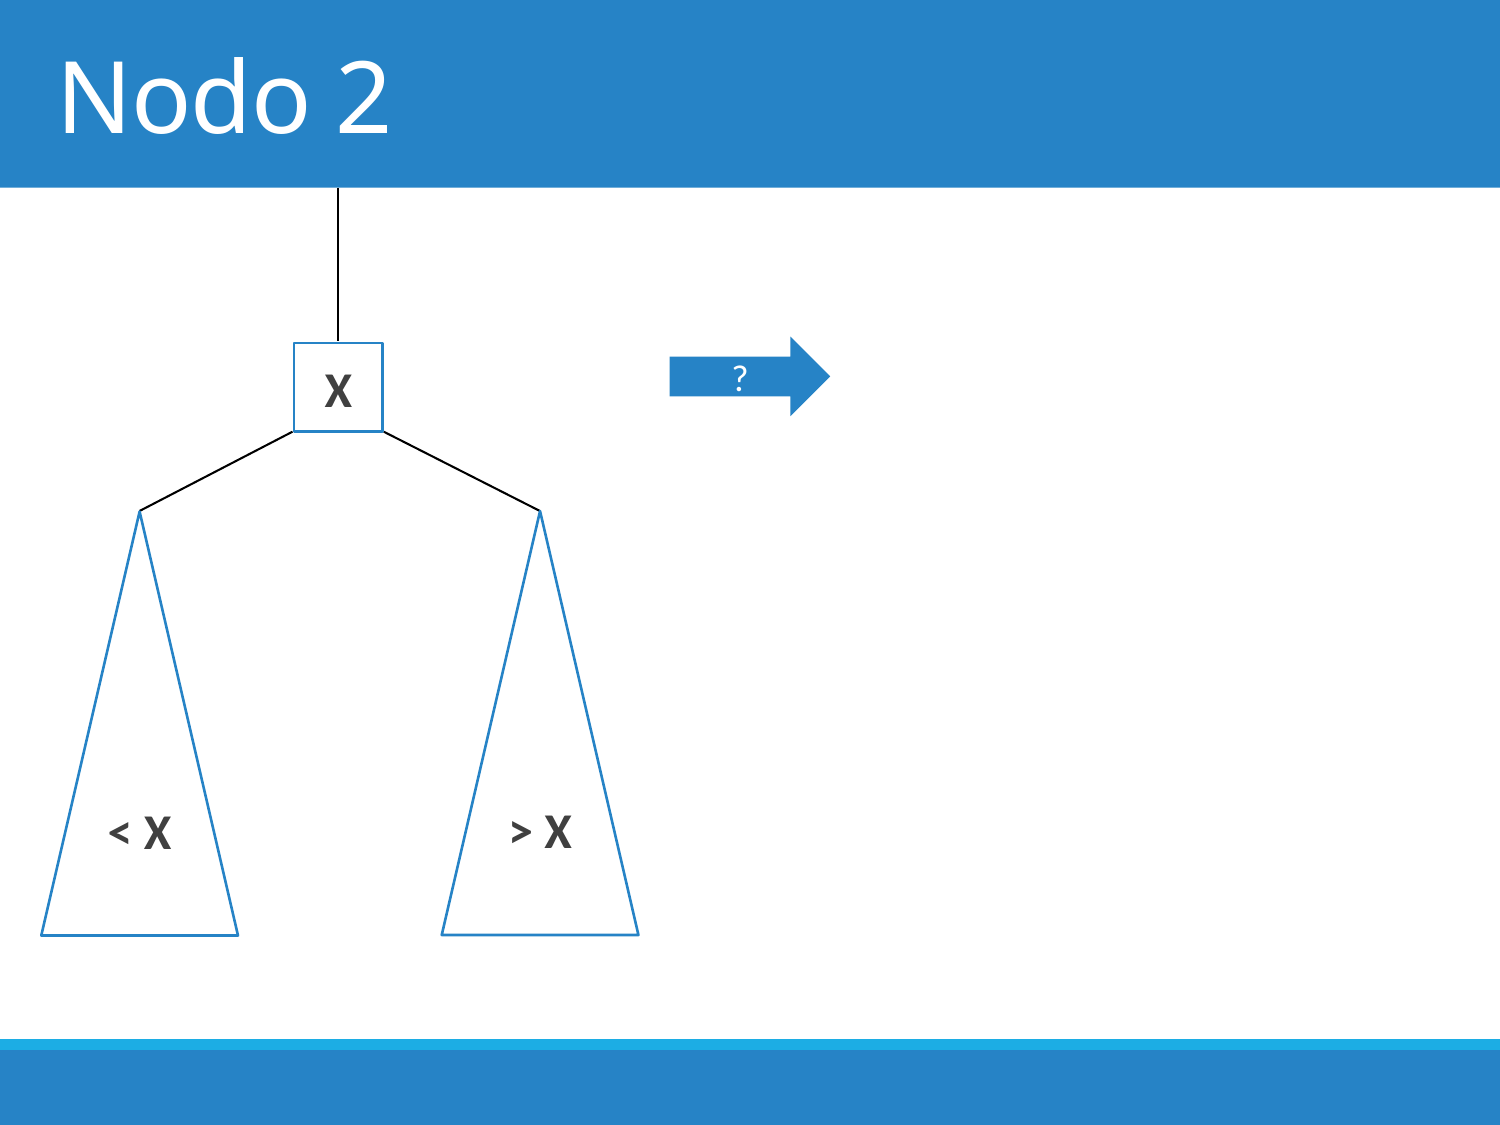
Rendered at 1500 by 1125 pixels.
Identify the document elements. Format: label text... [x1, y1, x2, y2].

text_box ? [668, 335, 832, 418]
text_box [139, 431, 293, 512]
text_box X [293, 342, 384, 433]
title Nodo 2 [41, 0, 1459, 188]
text_box > X [440, 519, 640, 937]
text_box < X [40, 516, 240, 937]
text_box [383, 431, 541, 512]
